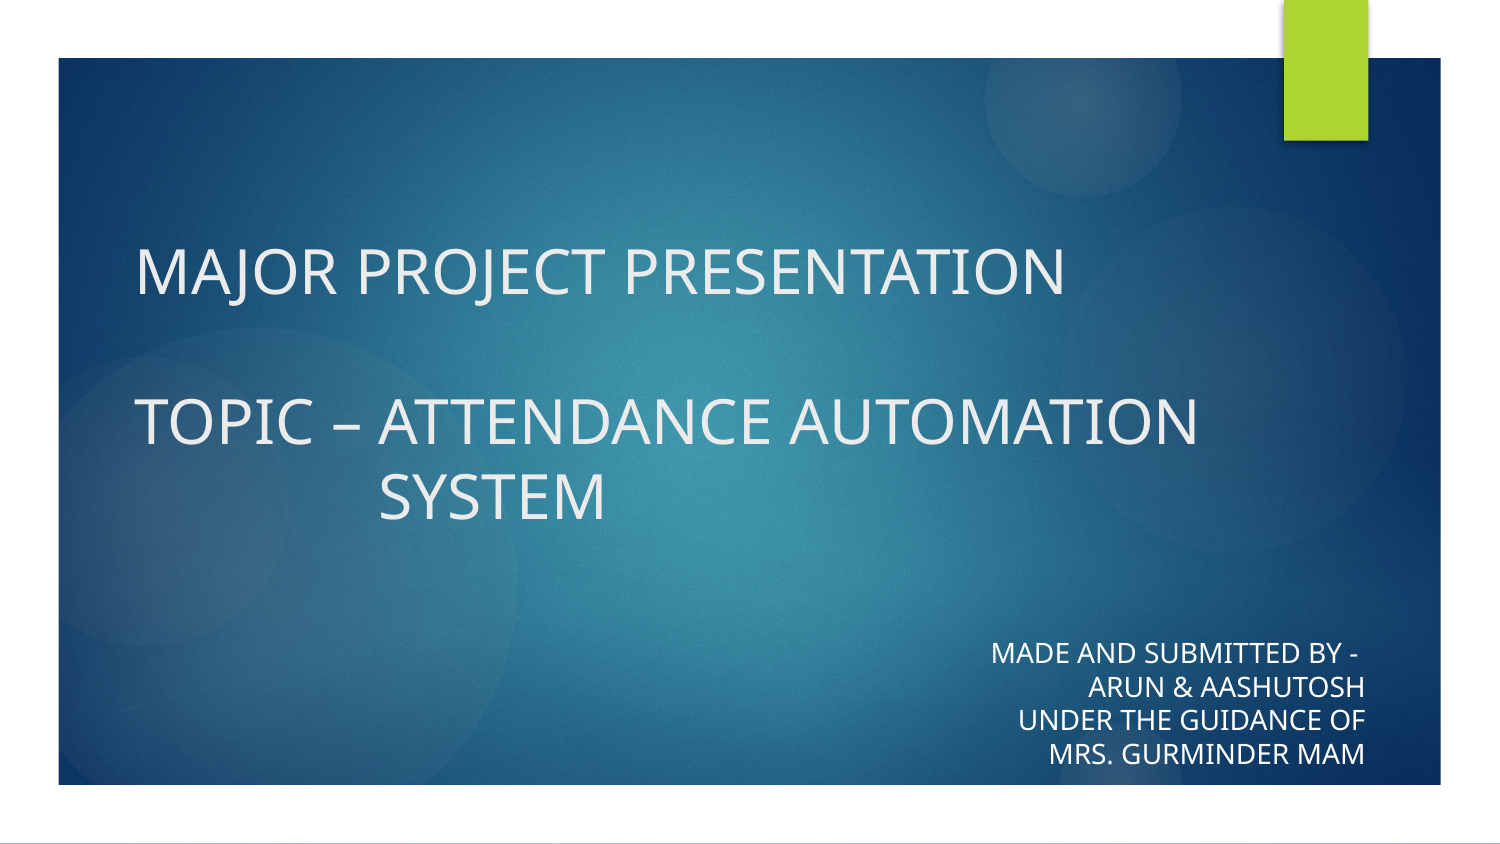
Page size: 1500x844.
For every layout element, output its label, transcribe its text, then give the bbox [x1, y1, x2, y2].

subtitle Made and Submitted by - ARUN & AASHUTOSH Under the guidance of MRS. GURMINDER MAM [663, 620, 1381, 791]
title MAJOR PROJECT PRESENTATION TOPIC – ATTENDANCE AUTOMATION SYSTEM [119, 216, 1381, 369]
